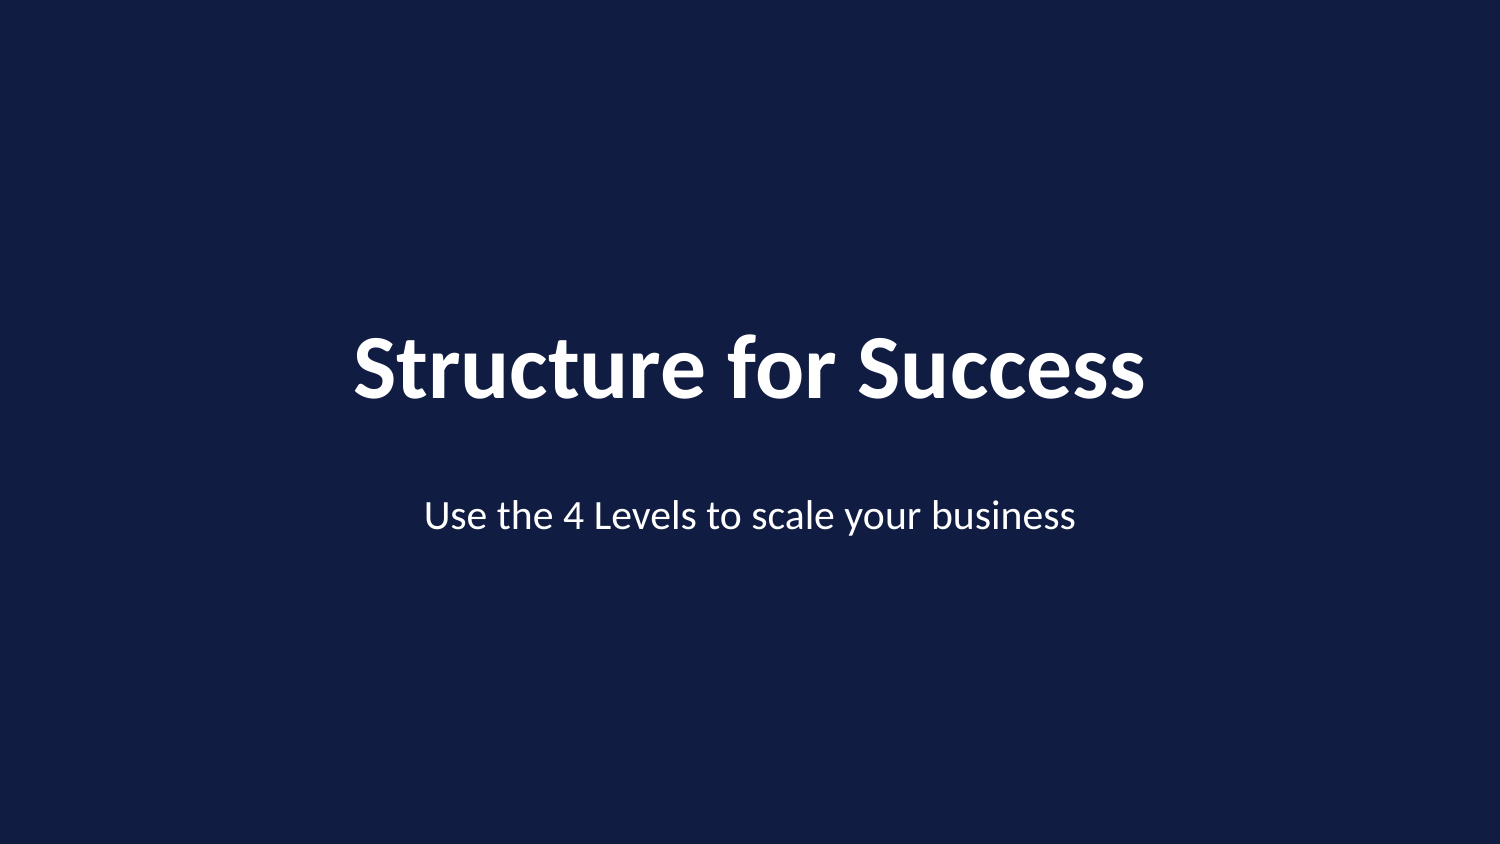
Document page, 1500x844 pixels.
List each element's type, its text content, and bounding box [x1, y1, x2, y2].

text_box Structure for Success [338, 299, 1162, 425]
text_box Use the 4 Levels to scale your business [408, 480, 1092, 545]
